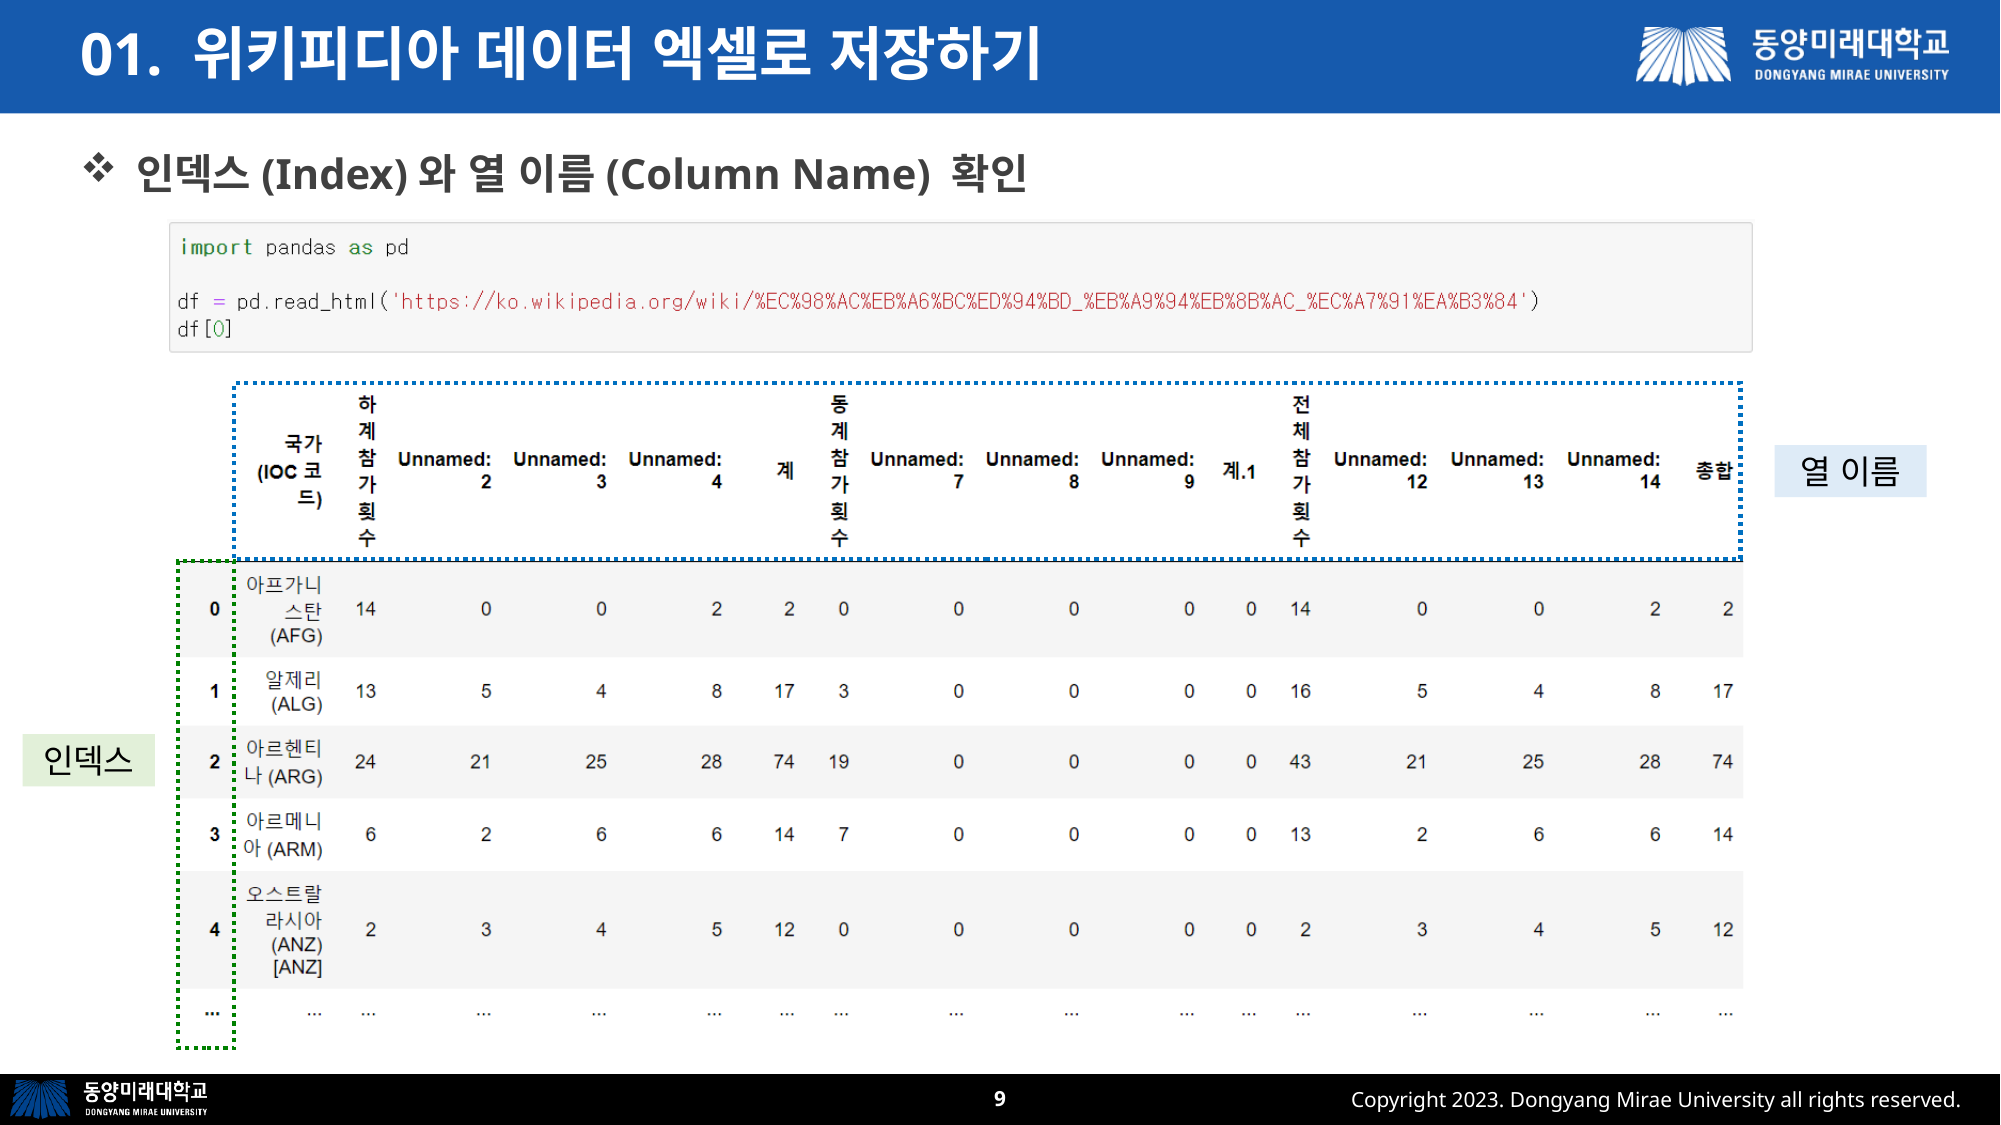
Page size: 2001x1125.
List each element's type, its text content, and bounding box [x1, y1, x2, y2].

picture [167, 219, 1755, 1025]
slide_number 9 [774, 1079, 1225, 1120]
picture [10, 1080, 207, 1119]
list 인덱스(Index)와 열 이름(Column Name) 확인 [64, 129, 1949, 1014]
text_box [177, 1025, 235, 1049]
text_box 인덱스 [22, 733, 156, 787]
text_box 열 이름 [1774, 444, 1928, 498]
title 01. 위키피디아 데이터 엑셀로 저장하기 [64, 16, 1949, 97]
